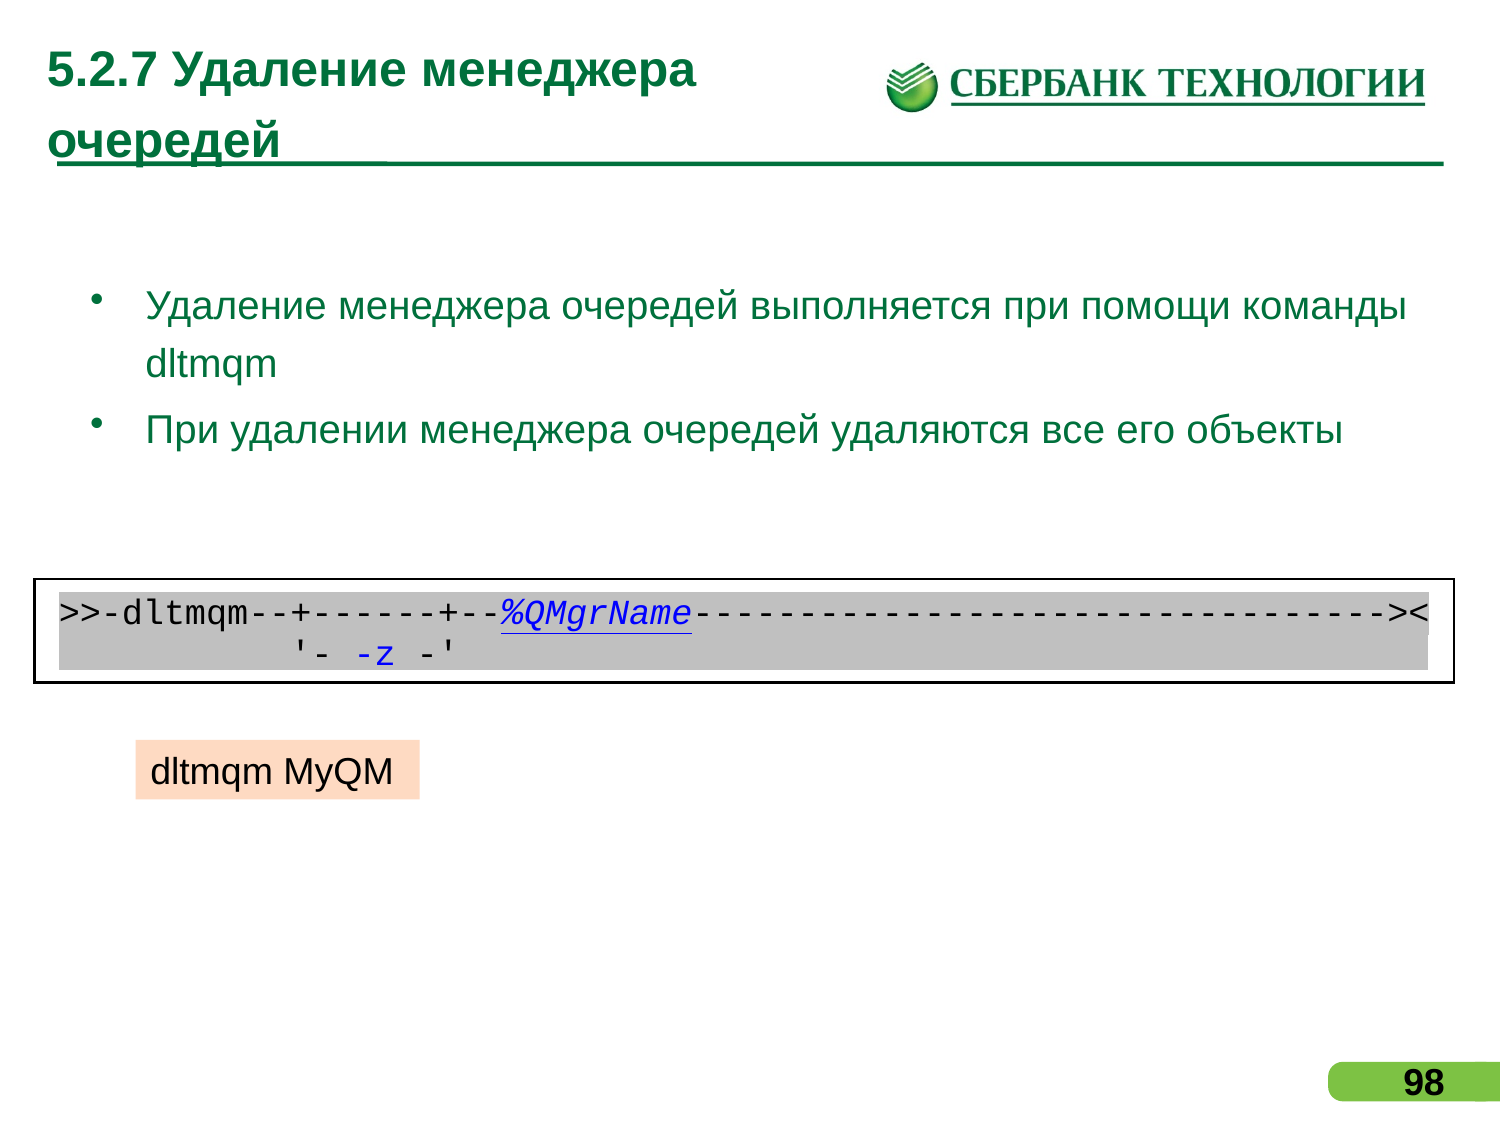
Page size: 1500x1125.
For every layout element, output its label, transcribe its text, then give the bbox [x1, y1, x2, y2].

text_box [29, 573, 1459, 688]
text_box dltmqm MyQM [135, 739, 420, 800]
title 5.2.7 Удаление менеджера очередей [46, 40, 967, 152]
list Удаление менеджера очередей выполняется при помощи команды dltmqm При удалении менеджера очередей удаляются все его объекты [75, 262, 1425, 492]
picture [868, 30, 1436, 161]
